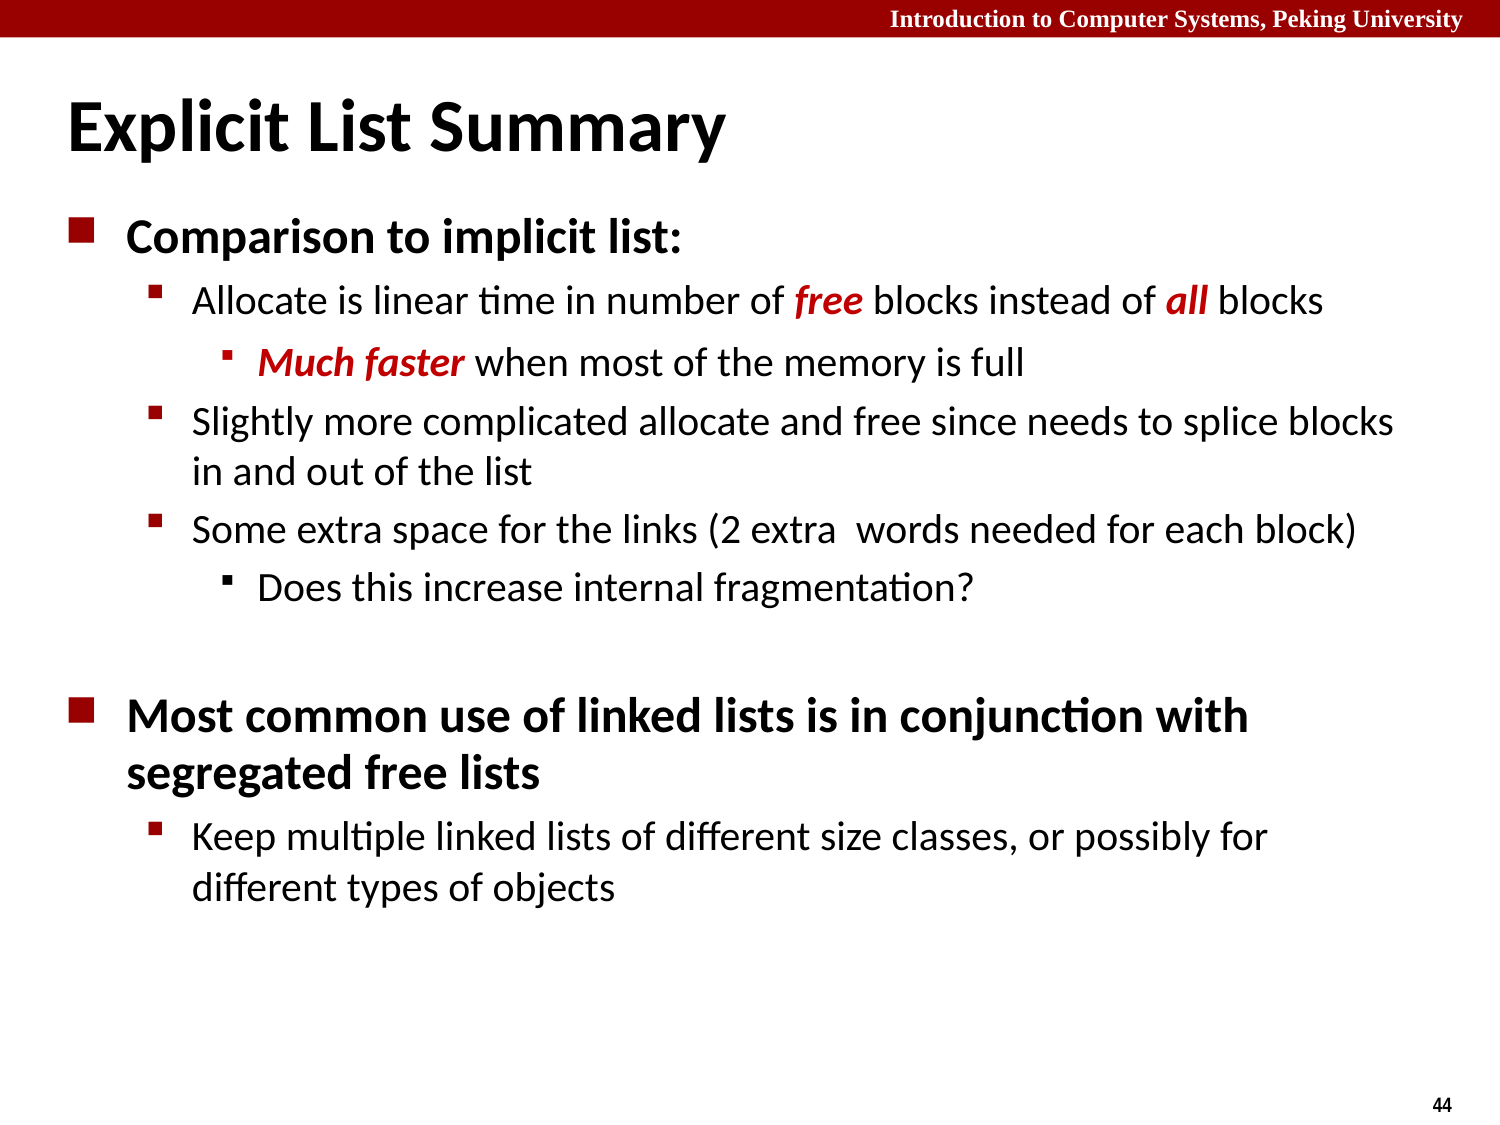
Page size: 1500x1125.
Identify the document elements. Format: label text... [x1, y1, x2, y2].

list Comparison to implicit list: Allocate is linear time in number of free blocks instead of all blocks Much faster when most of the memory is full Slightly more complicated allocate and free since needs to splice blocks in and out of the list Some extra space for the links (2 extra words needed for each block) Does this increase internal fragmentation? Most common use of linked lists is in conjunction with segregated free lists Keep multiple linked lists of different size classes, or possibly for different types of objects [54, 199, 1418, 1099]
title Explicit List Summary [51, 80, 1126, 176]
